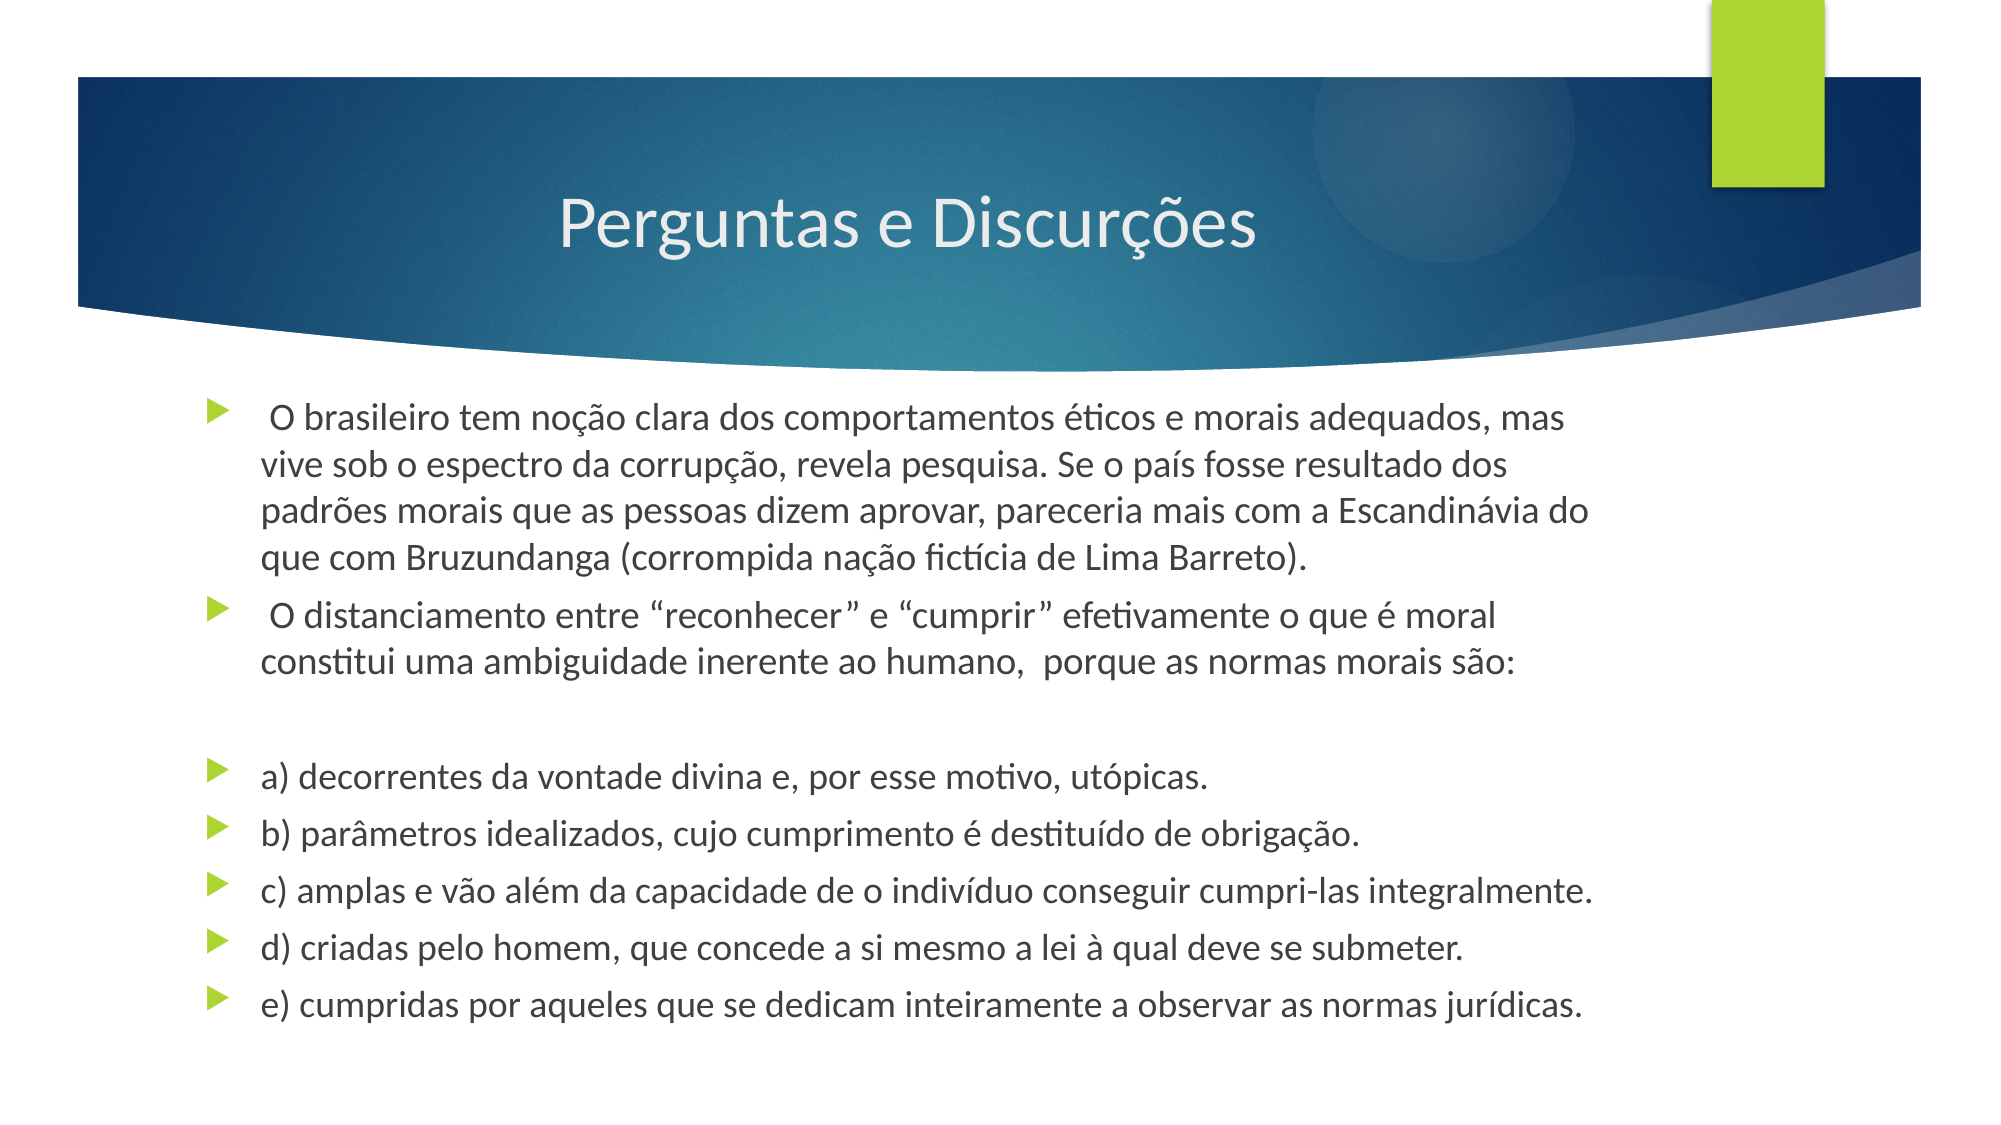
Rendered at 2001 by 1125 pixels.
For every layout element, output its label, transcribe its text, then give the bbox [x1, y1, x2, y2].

list O brasileiro tem noção clara dos comportamentos éticos e morais adequados, mas vive sob o espectro da corrupção, revela pesquisa. Se o país fosse resultado dos padrões morais que as pessoas dizem aprovar, pareceria mais com a Escandinávia do que com Bruzundanga (corrompida nação fictícia de Lima Barreto). O distanciamento entre “reconhecer” e “cumprir” efetivamente o que é moral constitui uma ambiguidade inerente ao humano, porque as normas morais são: a) decorrentes da vontade divina e, por esse motivo, utópicas. b) parâmetros idealizados, cujo cumprimento é destituído de obrigação. c) amplas e vão além da capacidade de o indivíduo conseguir cumpri-las integralmente. d) criadas pelo homem, que concede a si mesmo a lei à qual deve se submeter. e) cumpridas por aqueles que se dedicam inteiramente a observar as normas jurídicas. [189, 384, 1627, 1063]
title Perguntas e Discurções [189, 159, 1627, 276]
